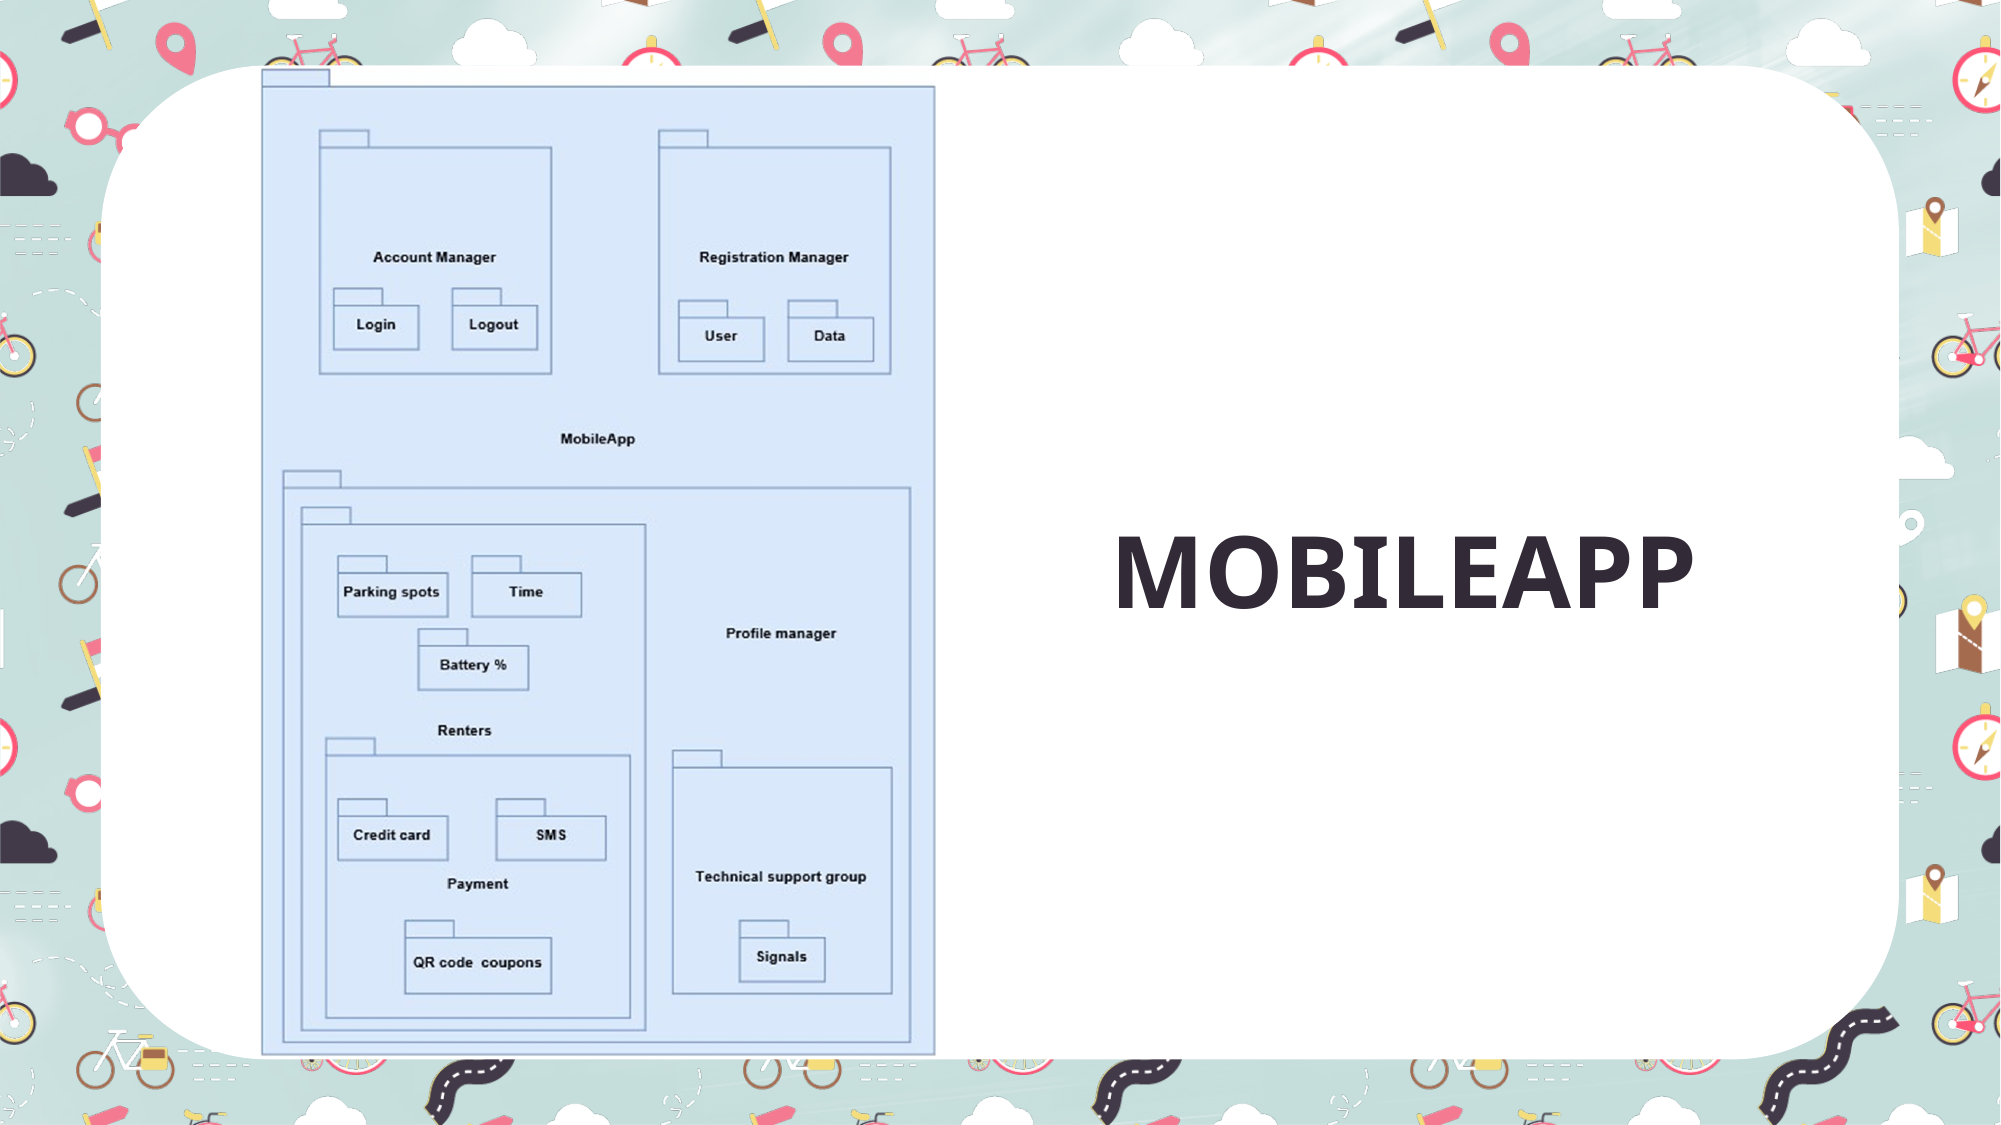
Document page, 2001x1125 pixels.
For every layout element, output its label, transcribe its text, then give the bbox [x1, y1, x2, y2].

title Mobileapp [1034, 488, 1774, 637]
picture [0, 0, 2001, 1125]
